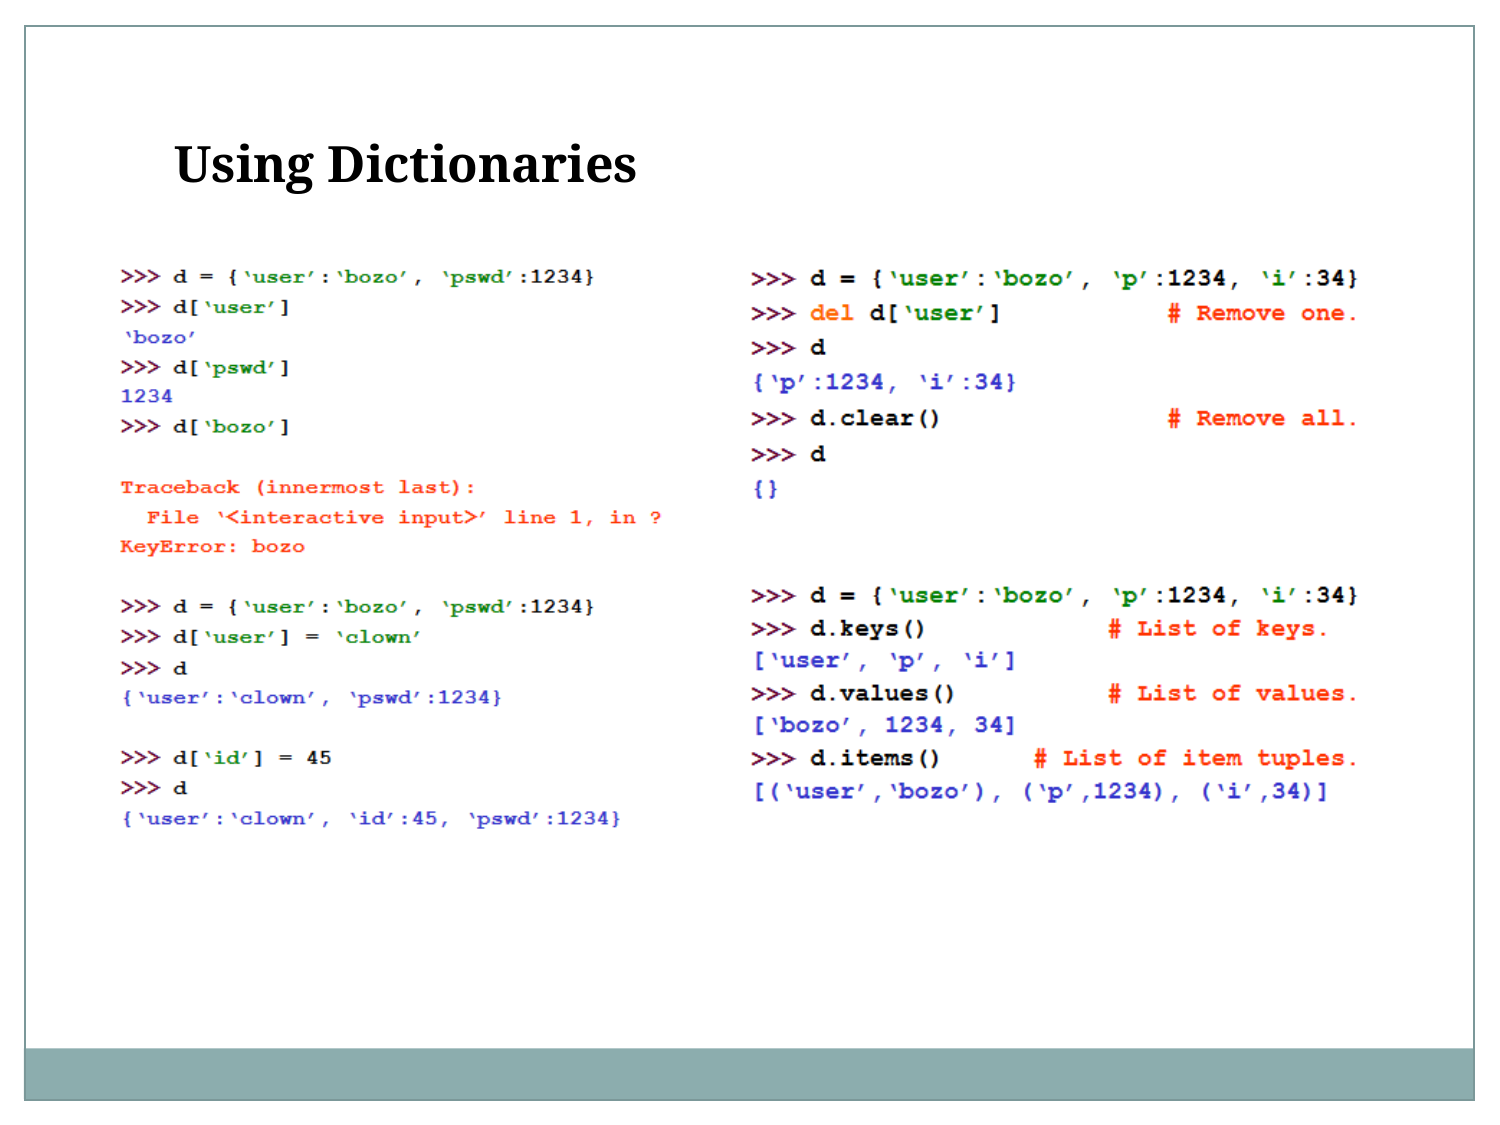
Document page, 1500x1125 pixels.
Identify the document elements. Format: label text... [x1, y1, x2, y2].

picture [112, 244, 1373, 839]
text_box Using Dictionaries [159, 124, 654, 200]
